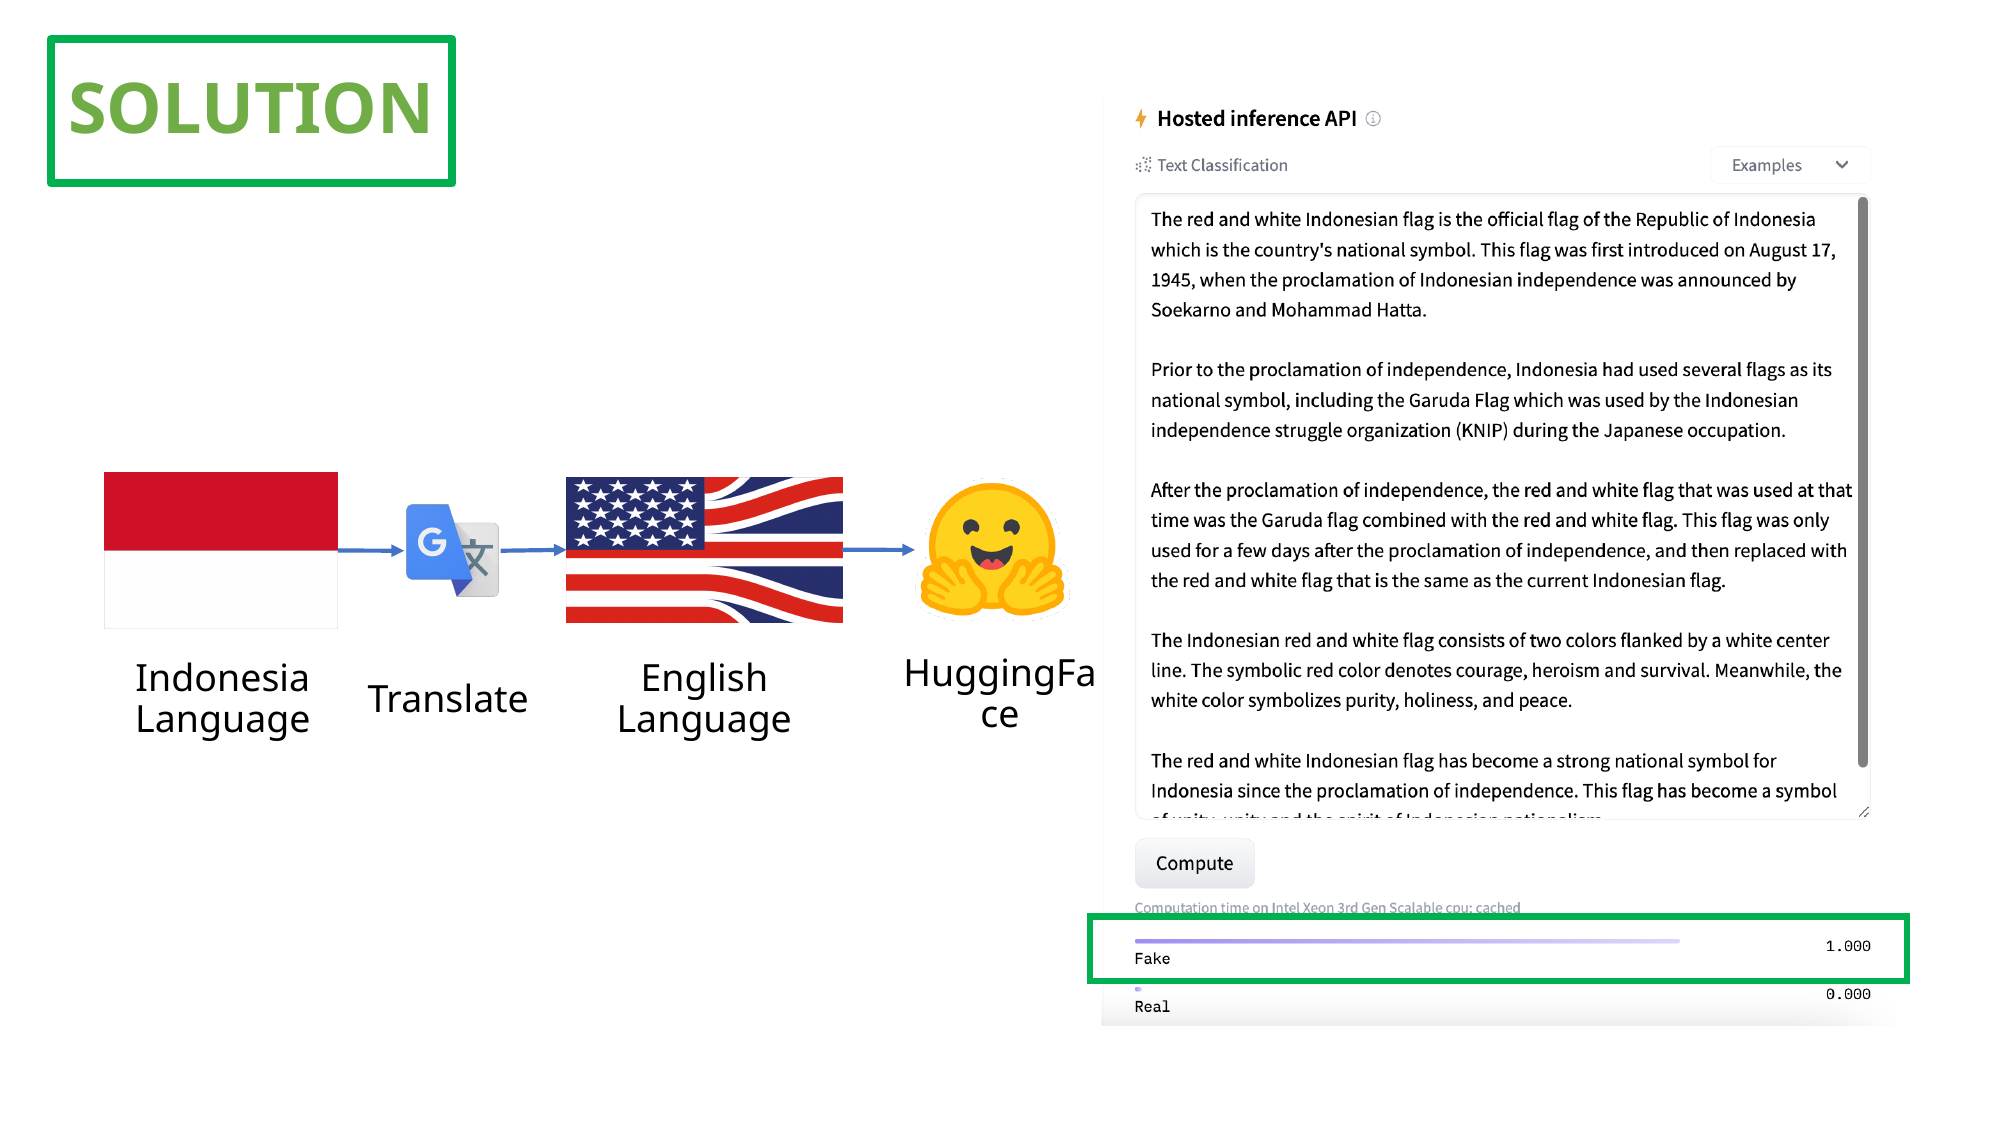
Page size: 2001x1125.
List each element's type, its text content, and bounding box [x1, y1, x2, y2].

text_box Indonesia Language [109, 647, 334, 753]
title SOLUTION [50, 39, 453, 184]
text_box Translate [334, 647, 562, 753]
picture [566, 477, 843, 623]
picture [1101, 99, 1896, 1026]
picture [404, 502, 501, 600]
text_box [1089, 916, 1101, 982]
picture [104, 472, 338, 629]
text_box English Language [590, 647, 819, 753]
text_box HuggingFace [886, 642, 1101, 747]
text_box [1896, 916, 1908, 982]
picture [914, 471, 1071, 628]
